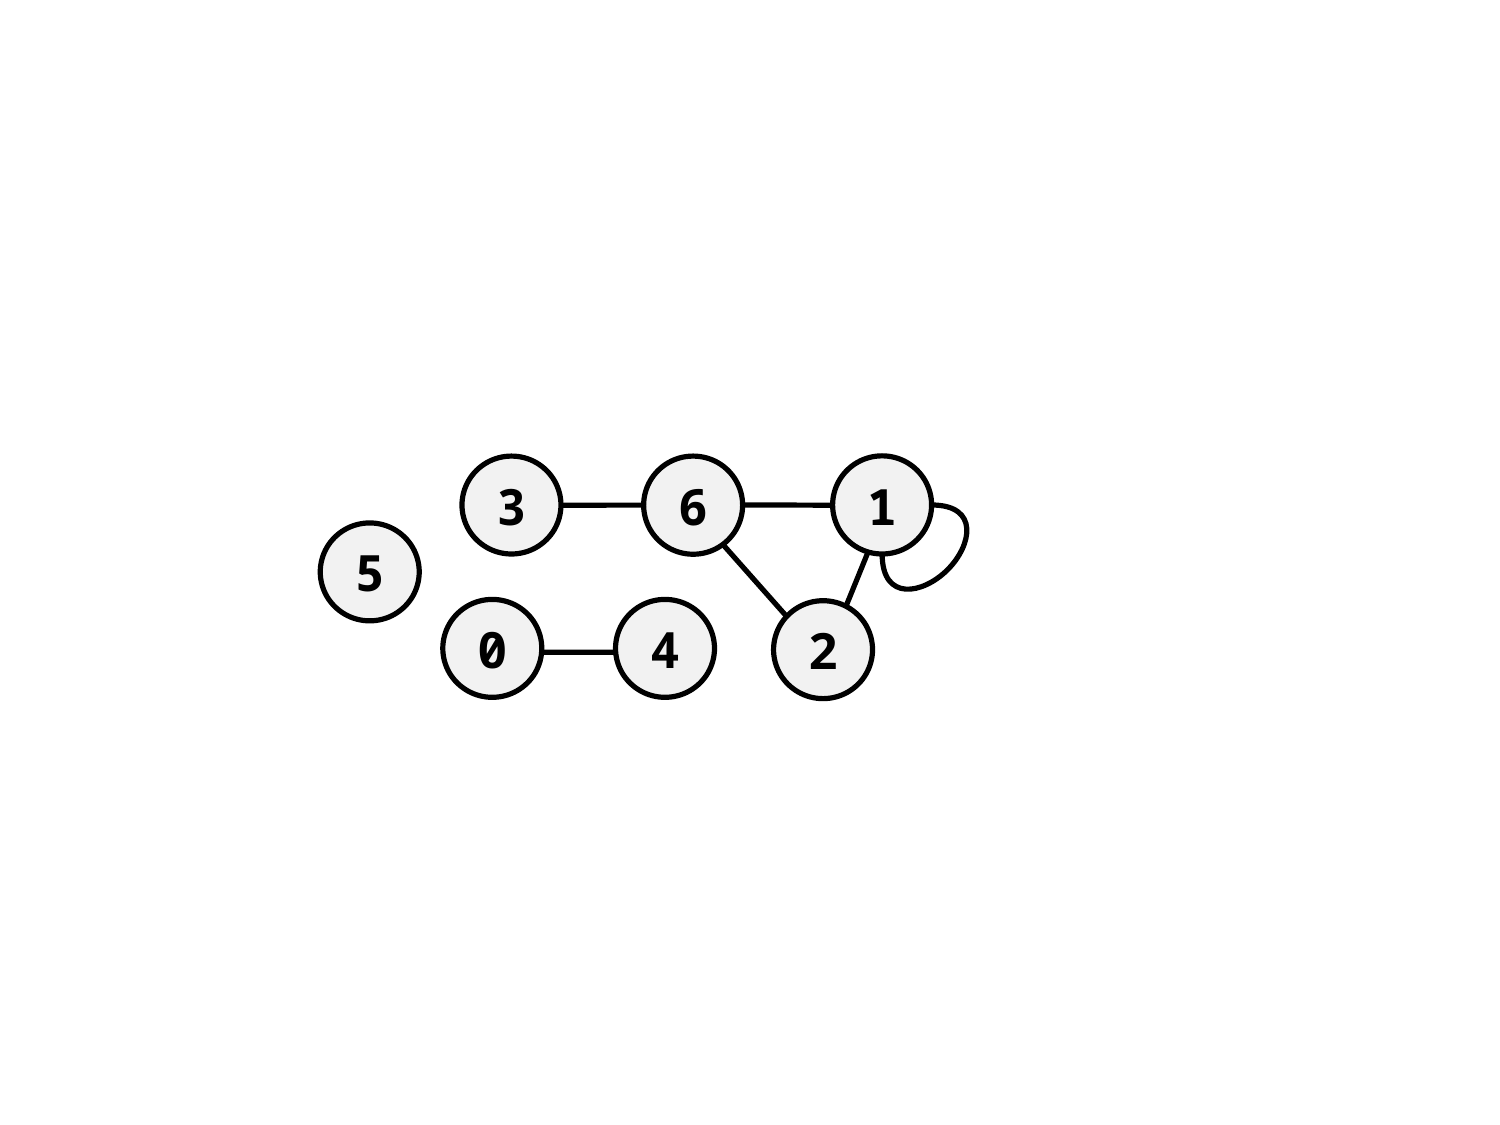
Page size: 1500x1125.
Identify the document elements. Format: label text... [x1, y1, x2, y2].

text_box 4 [613, 597, 717, 700]
text_box 0 [440, 597, 544, 700]
text_box 5 [318, 520, 422, 623]
text_box 1 [830, 453, 934, 556]
text_box 2 [771, 598, 875, 701]
text_box 6 [641, 453, 745, 557]
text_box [882, 504, 932, 555]
text_box 3 [459, 453, 564, 557]
